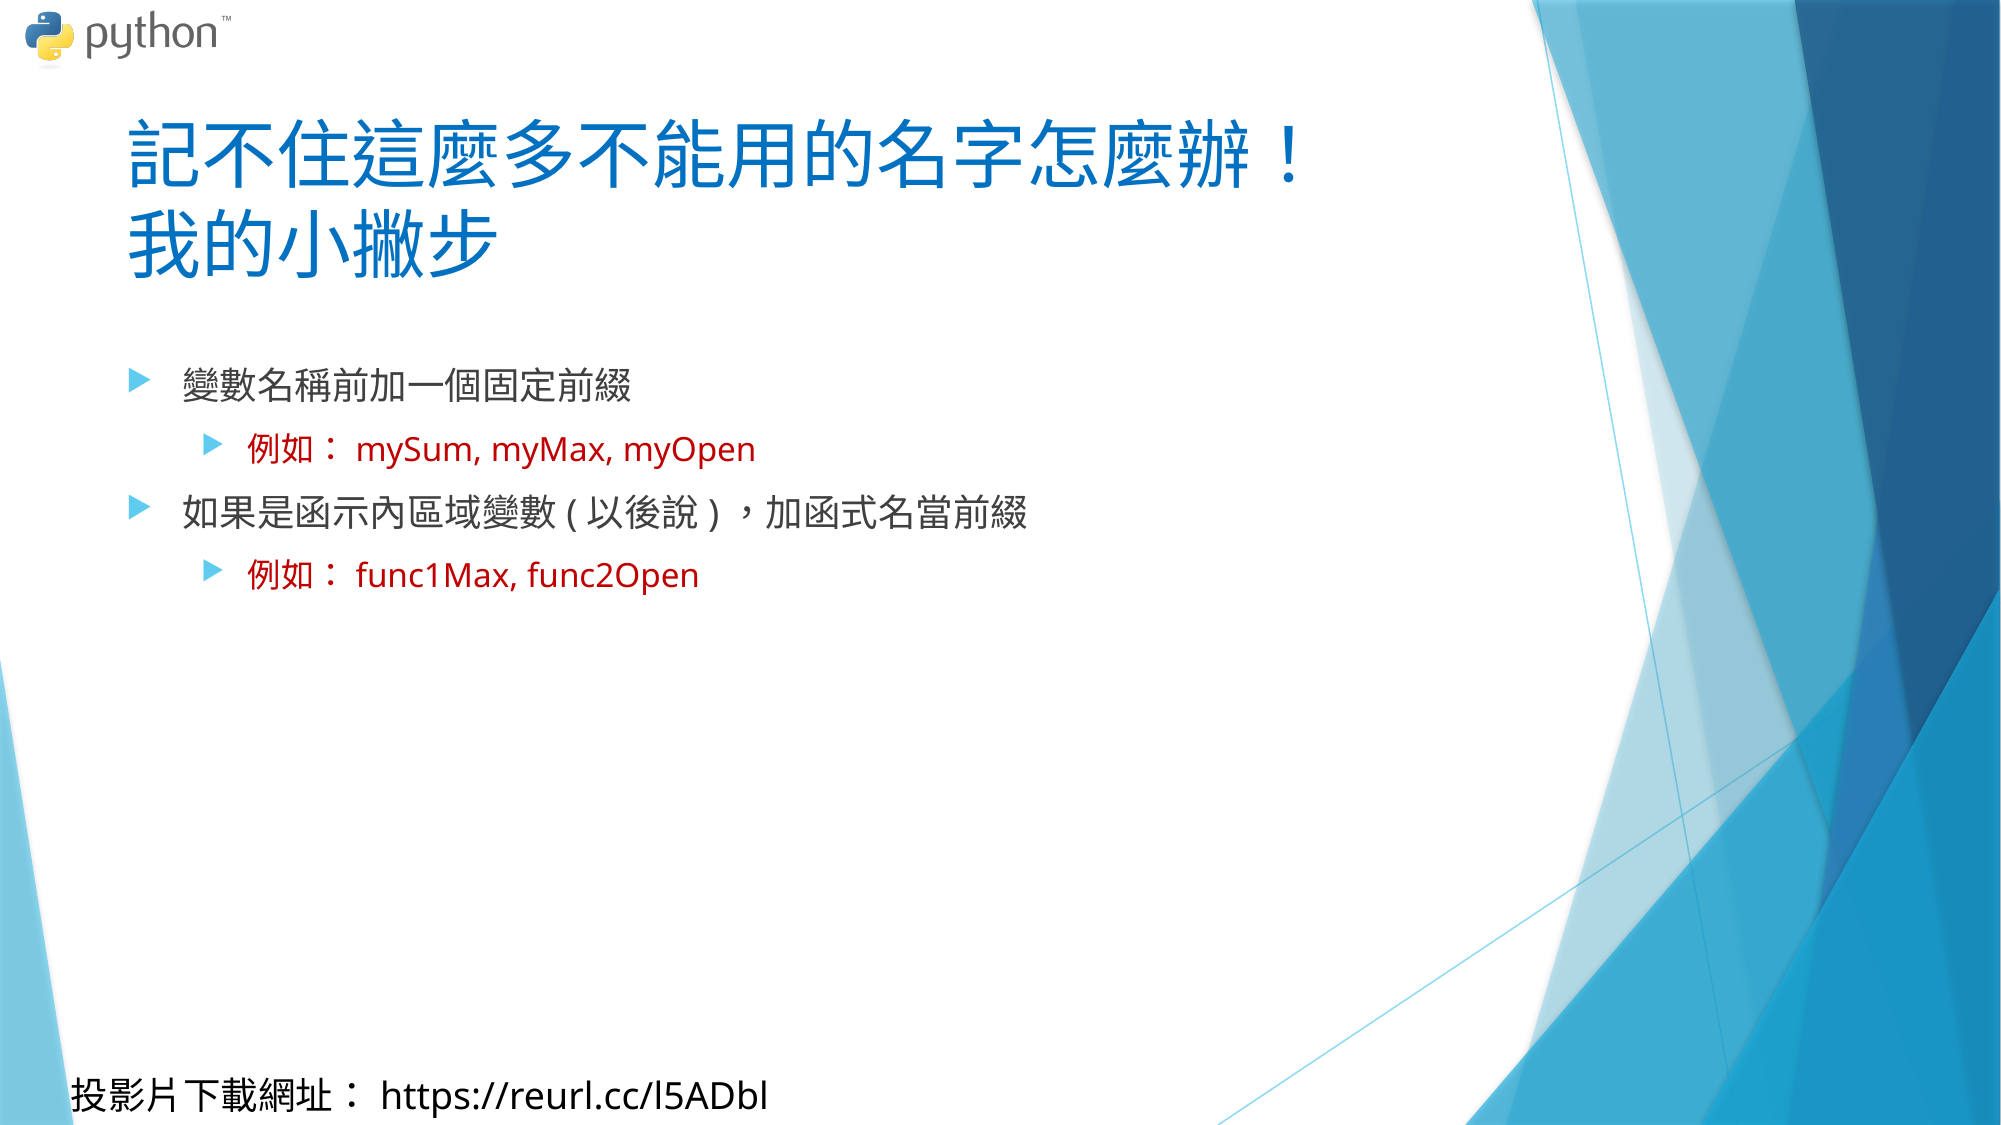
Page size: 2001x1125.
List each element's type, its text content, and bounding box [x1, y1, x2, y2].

picture [23, 9, 233, 71]
title 記不住這麼多不能用的名字怎麼辦！ 我的小撇步 [111, 99, 1522, 317]
list 變數名稱前加一個固定前綴 例如：mySum, myMax, myOpen 如果是函示內區域變數(以後說)，加函式名當前綴 例如：func1Max, func2Open [111, 354, 1522, 992]
